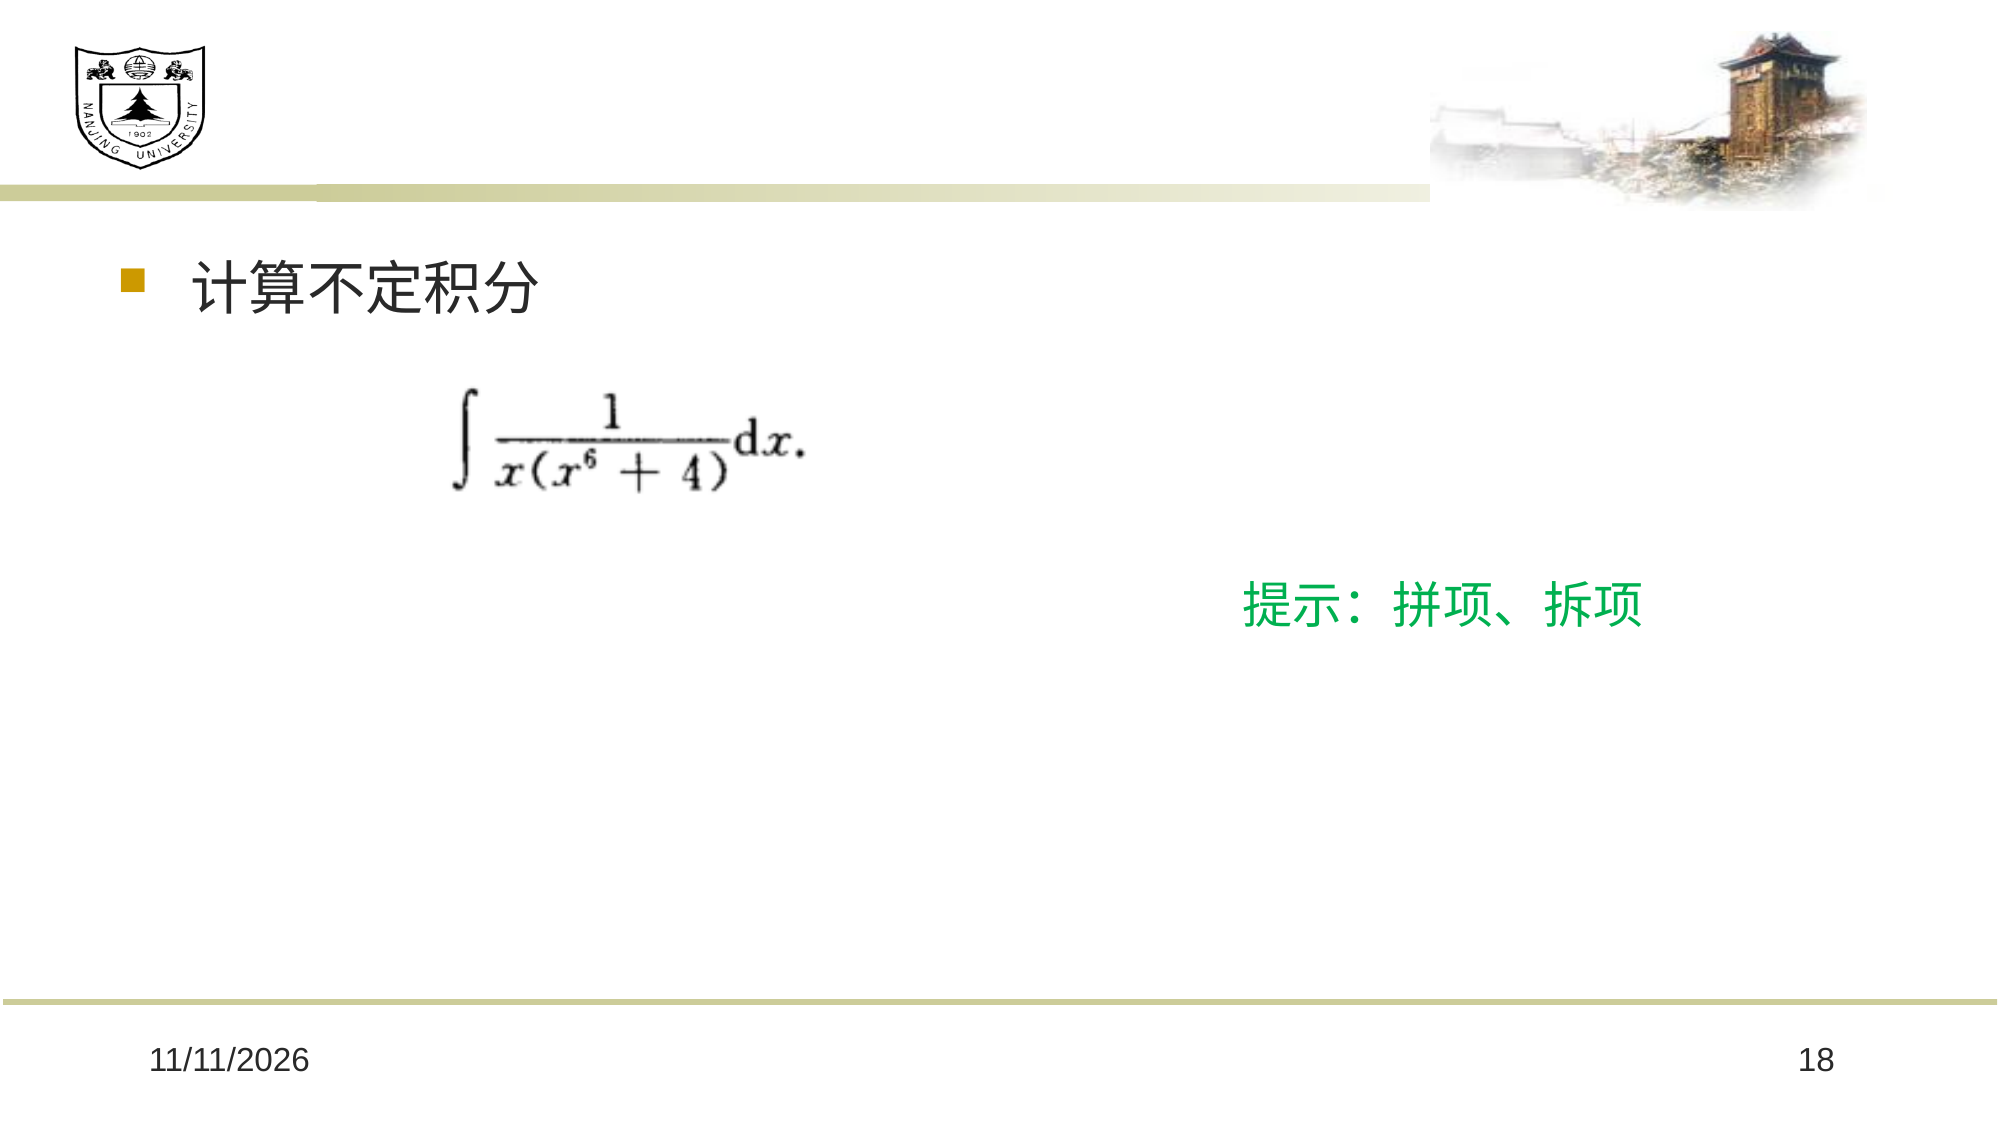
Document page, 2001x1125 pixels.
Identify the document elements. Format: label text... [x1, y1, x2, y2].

picture [1430, 31, 1867, 211]
text_box 提示：拼项、拆项 [1228, 565, 1686, 641]
picture [3, 999, 1998, 1005]
picture [433, 372, 843, 519]
picture [67, 42, 213, 173]
list 计算不定积分 [102, 243, 1884, 965]
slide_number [133, 1030, 417, 1106]
slide_number 18 [1645, 1030, 1850, 1106]
